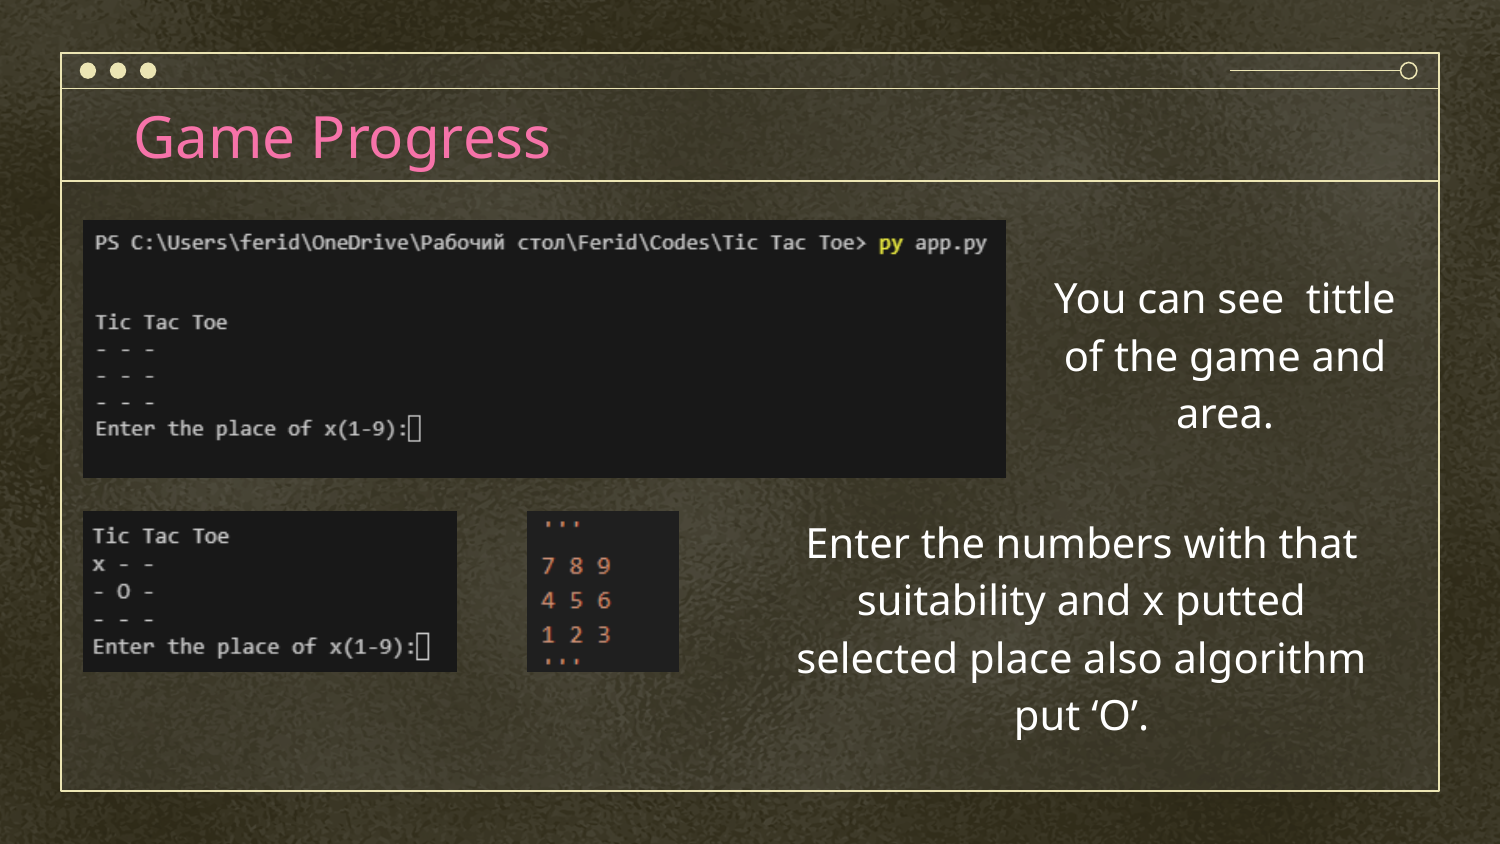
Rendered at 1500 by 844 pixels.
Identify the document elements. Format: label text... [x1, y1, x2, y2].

picture [527, 511, 679, 672]
picture [82, 219, 1006, 479]
title Game Progress [118, 88, 1382, 182]
picture [82, 511, 458, 673]
text_box You can see tittle of the game and area. [1033, 249, 1417, 445]
text_box Enter the numbers with that suitability and x putted selected place also algorithm put ‘O’. [781, 493, 1382, 690]
